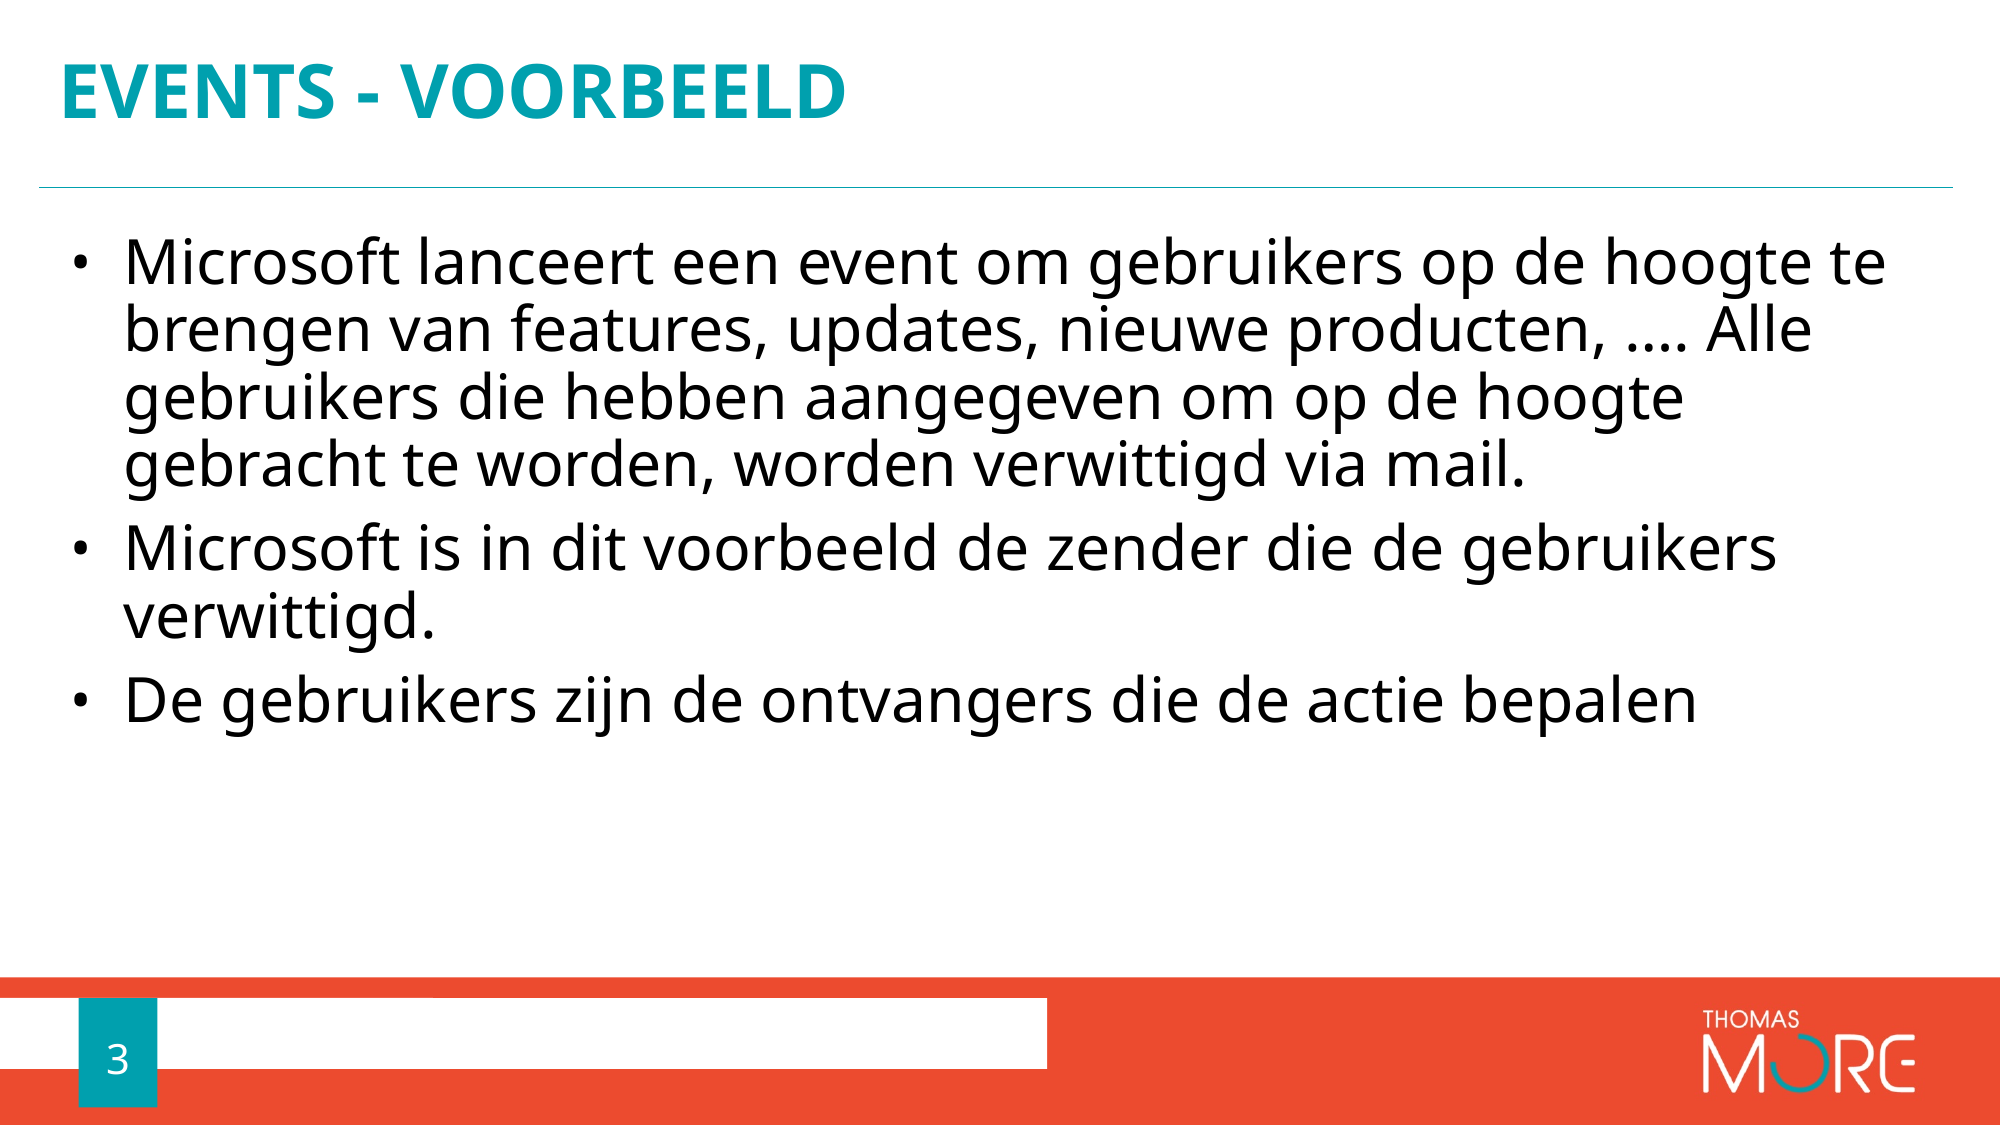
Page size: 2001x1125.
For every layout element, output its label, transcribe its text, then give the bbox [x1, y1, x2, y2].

picture [1673, 980, 1944, 1122]
title EVENTS - VOORBEELD [0, 0, 2000, 188]
list Microsoft lanceert een event om gebruikers op de hoogte te brengen van features, updates, nieuwe producten, …. Alle gebruikers die hebben aangegeven om op de hoogte gebracht te worden, worden verwittigd via mail. Microsoft is in dit voorbeeld de zender die de gebruikers verwittigd. De gebruikers zijn de ontvangers die de actie bepalen [0, 188, 2000, 916]
slide_number 3 [78, 998, 158, 1108]
footer [165, 998, 1048, 1069]
